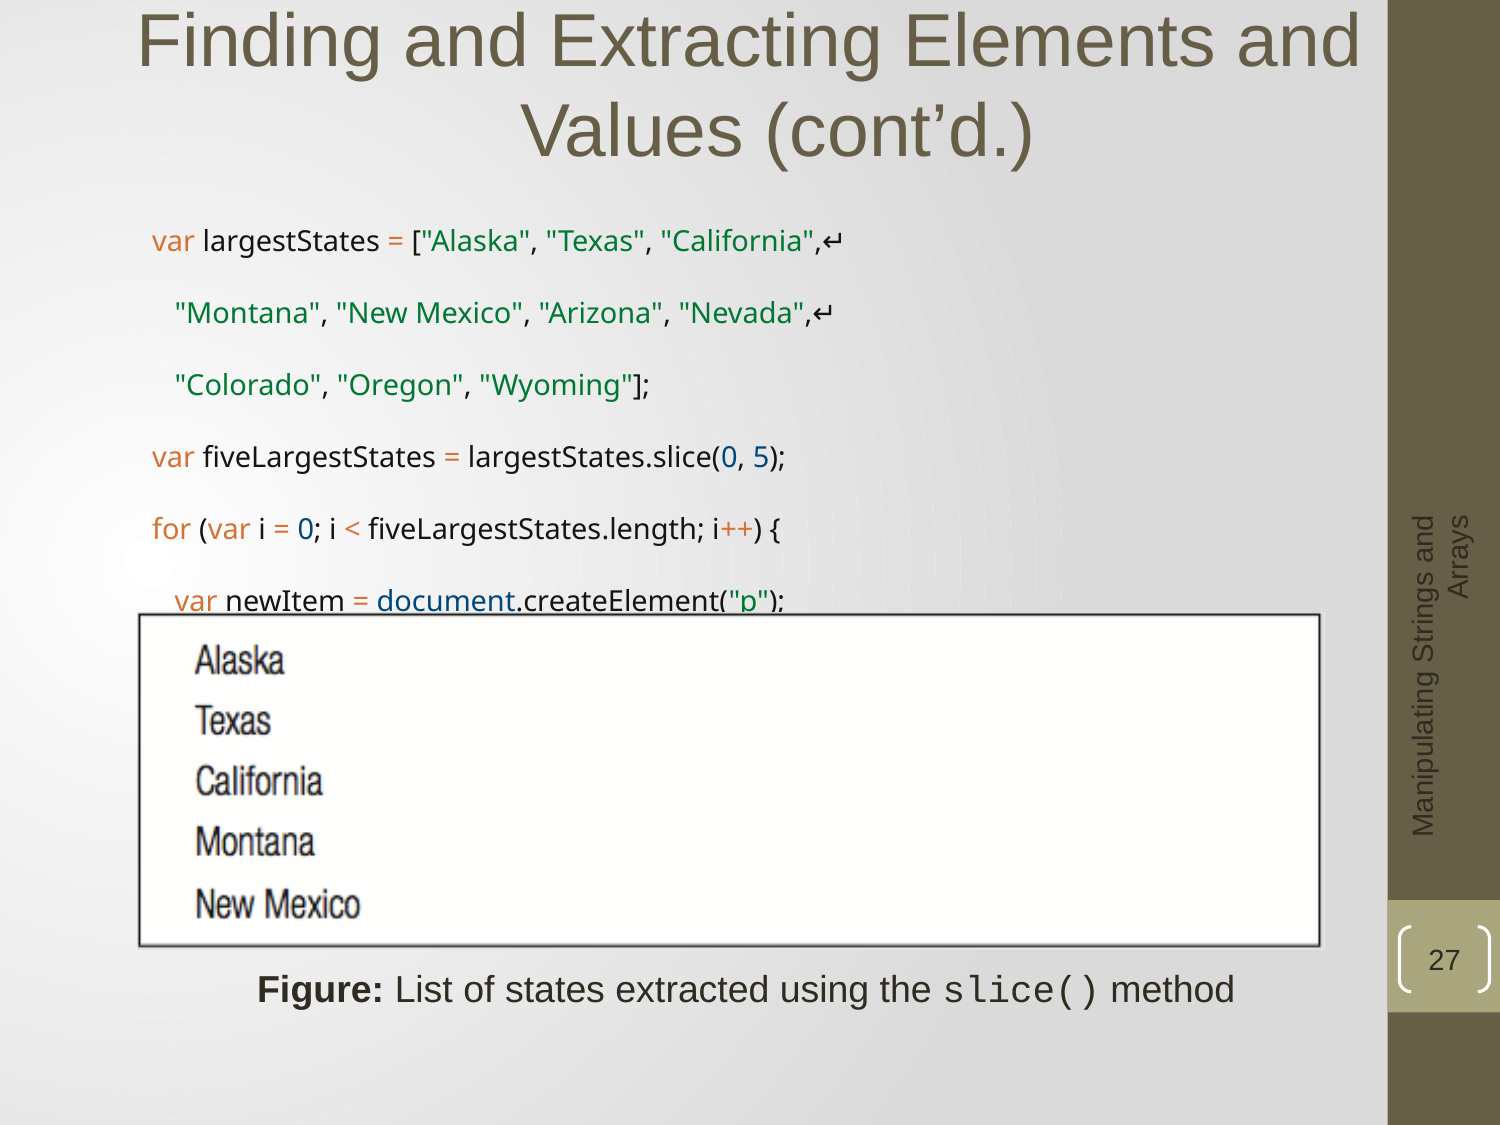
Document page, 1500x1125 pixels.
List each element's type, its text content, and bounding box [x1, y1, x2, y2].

text_box var largestStates = ["Alaska", "Texas", "California",↵ "Montana", "New Mexico", "Arizona", "Nevada",↵ "Colorado", "Oregon", "Wyoming"]; var fiveLargestStates = largestStates.slice(0, 5); for (var i = 0; i < fiveLargestStates.length; i++) { var newItem = document.createElement("p"); newItem.innerHTML = fiveLargestStates[i]; document.body.appendChild(newItem); } [137, 197, 1325, 609]
footer Manipulating Strings and Arrays [1408, 500, 1469, 889]
slide_number 27 [1397, 925, 1492, 994]
text_box Figure: List of states extracted using the slice() method [242, 957, 1251, 1017]
picture [136, 611, 1326, 951]
text_box Finding and Extracting Elements and Values (cont’d.) [74, 0, 1425, 175]
